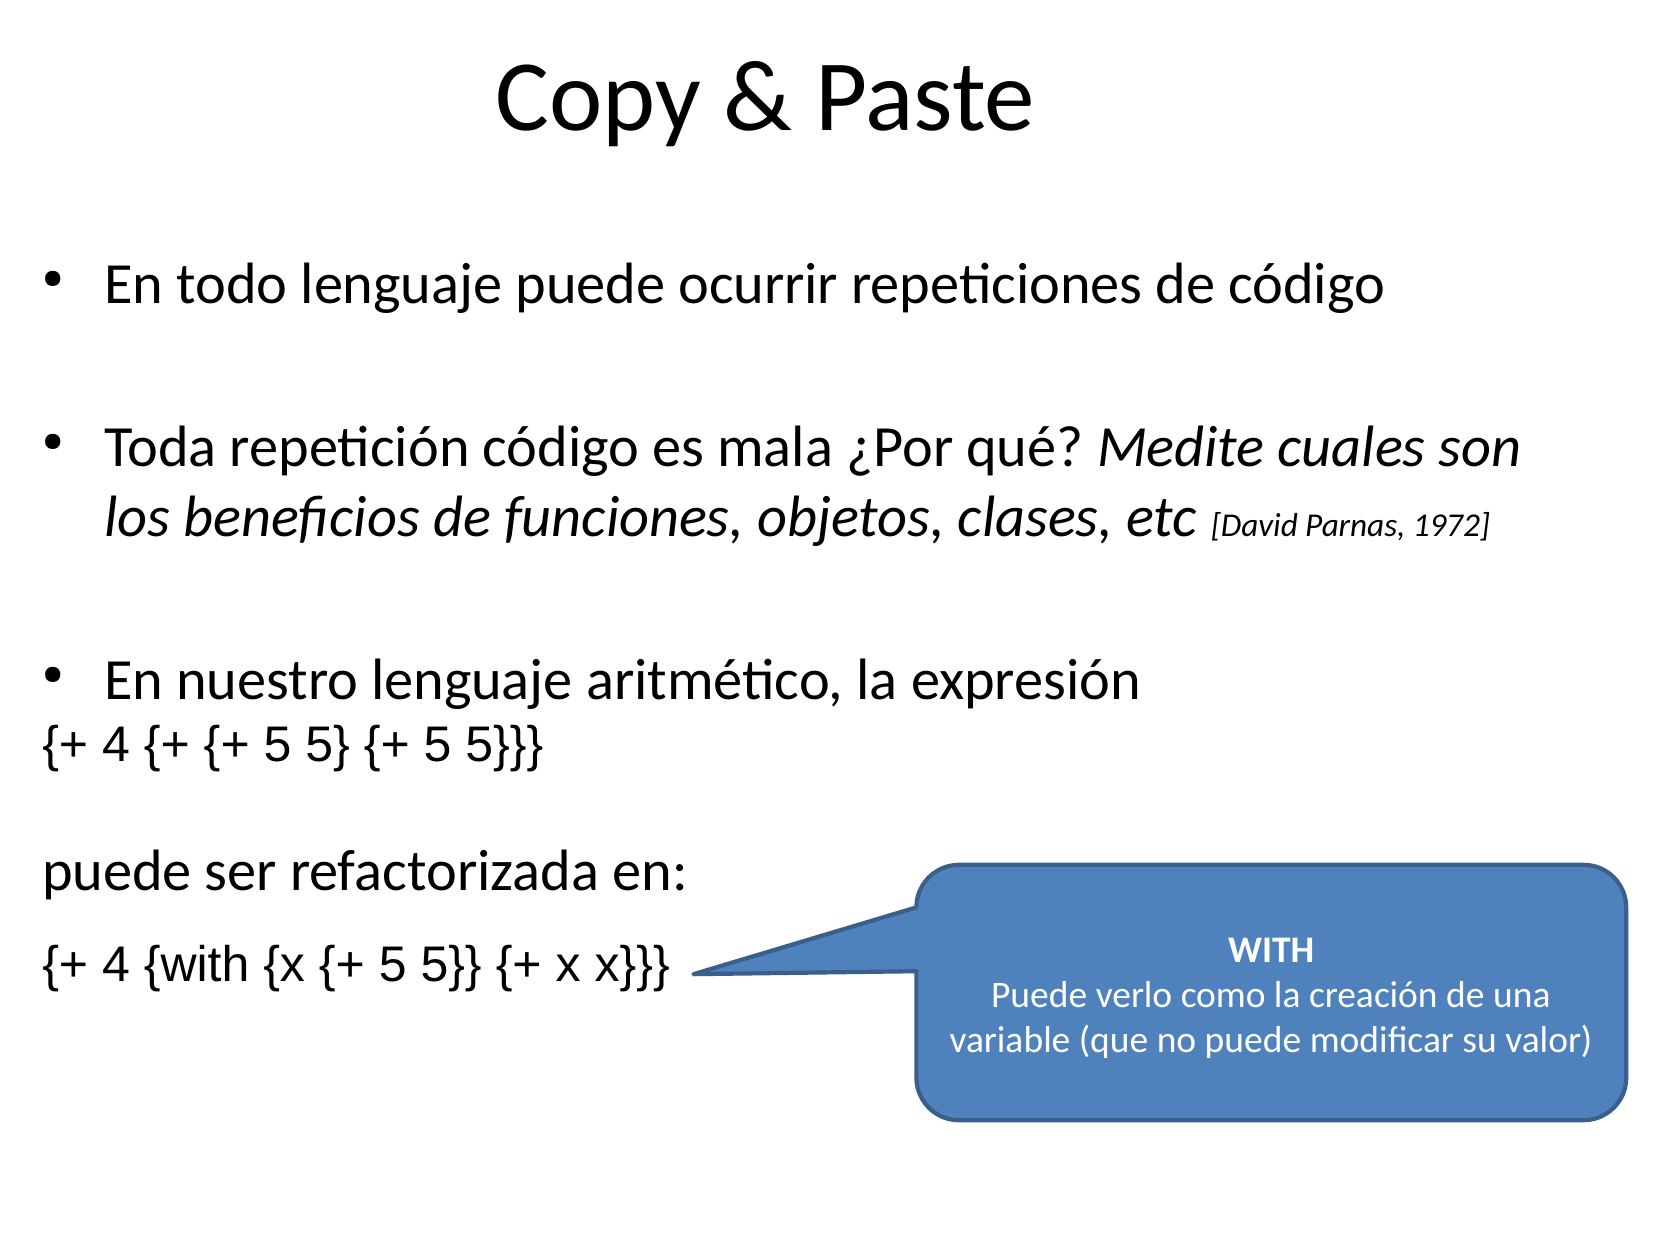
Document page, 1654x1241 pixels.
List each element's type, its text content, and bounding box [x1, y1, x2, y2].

title Copy & Paste [370, 29, 1161, 151]
list En todo lenguaje puede ocurrir repeticiones de código Toda repetición código es mala ¿Por qué? Medite cuales son los beneficios de funciones, objetos, clases, etc [David Parnas, 1972] En nuestro lenguaje aritmético, la expresión {+ 4 {+ {+ 5 5} {+ 5 5}}} puede ser refactorizada en: {+ 4 {with {x {+ 5 5}} {+ x x}}} [27, 237, 1615, 1103]
text_box WITH Puede verlo como la creación de una variable (que no puede modificar su valor) [691, 862, 1629, 1123]
